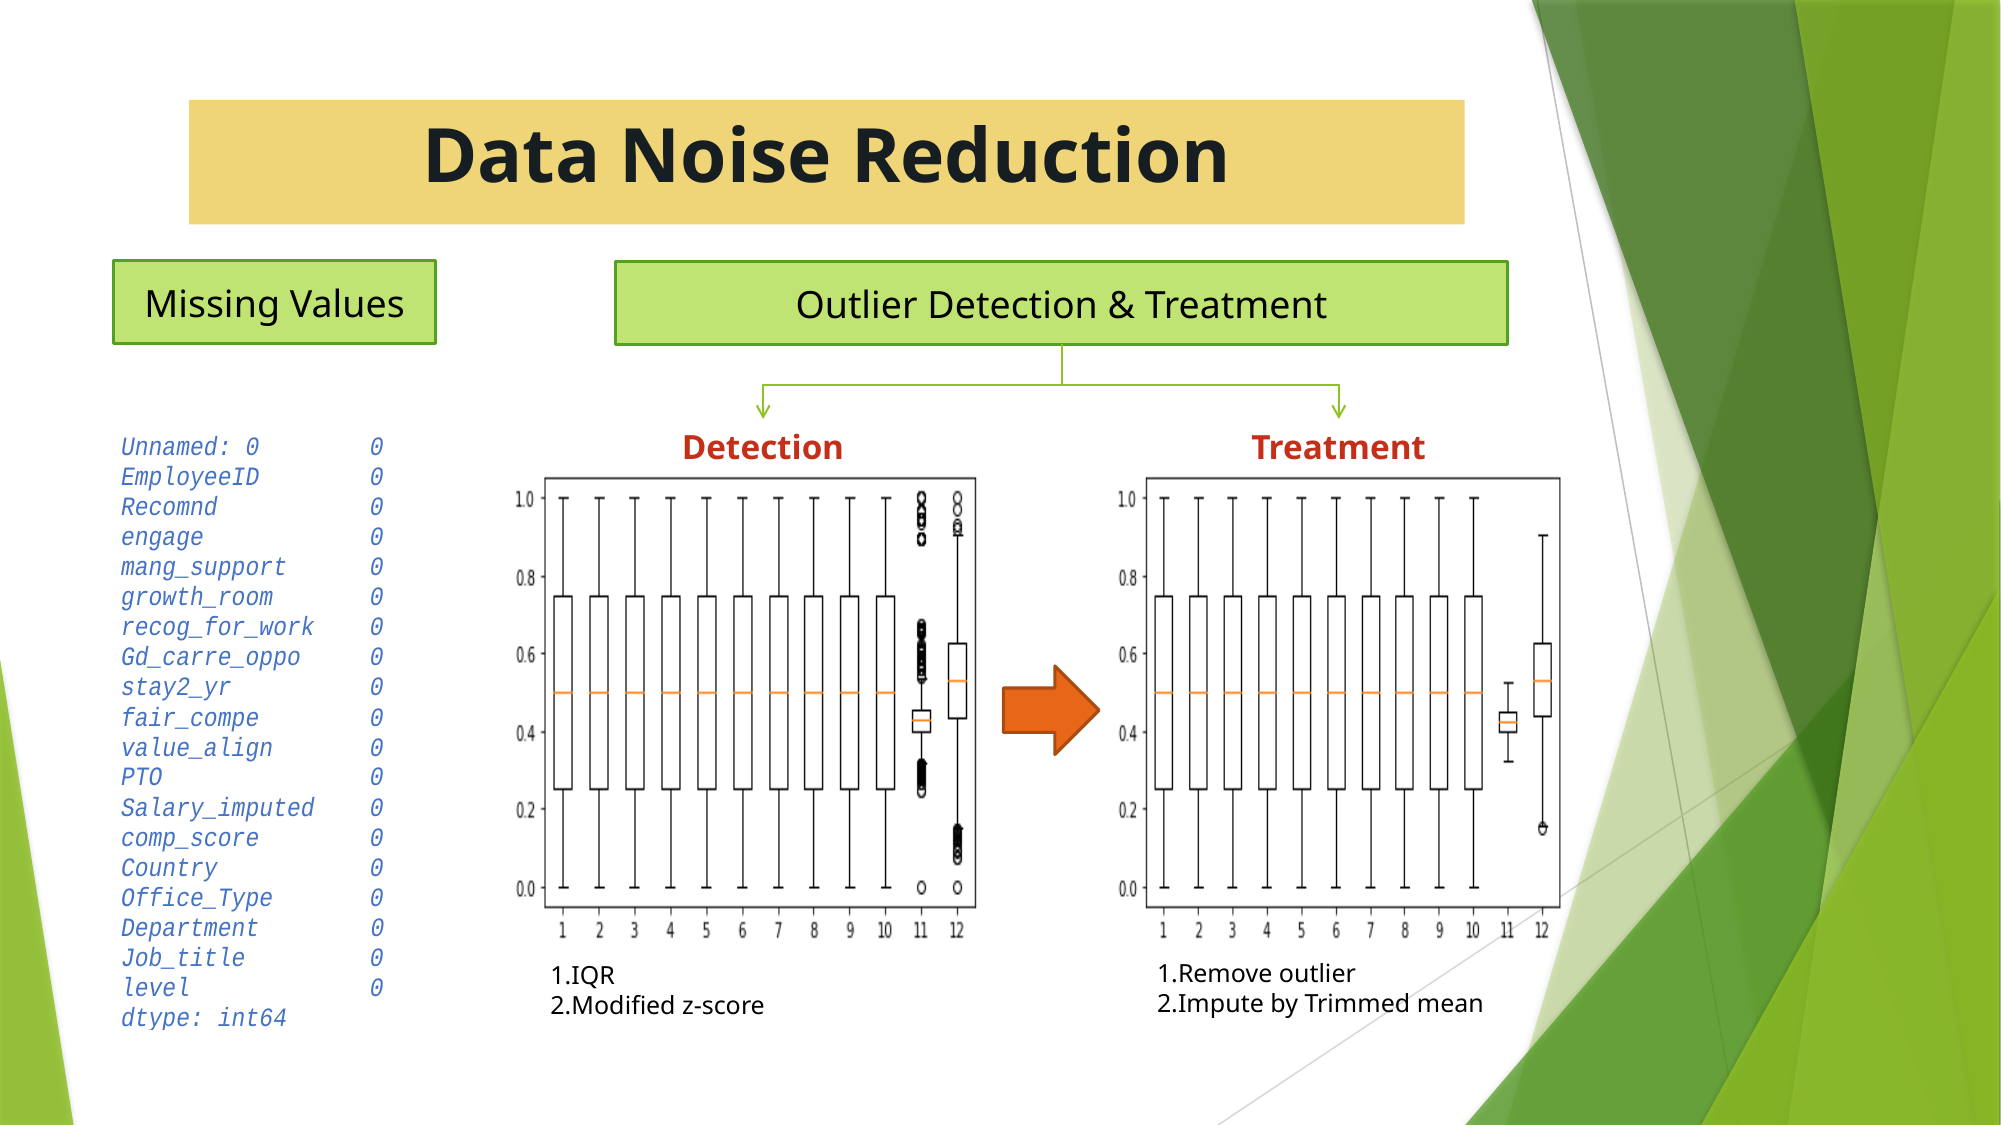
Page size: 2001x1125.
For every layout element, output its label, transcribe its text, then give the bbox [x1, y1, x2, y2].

text_box Missing Values [112, 319, 437, 345]
picture [100, 0, 1969, 308]
picture [1109, 466, 1569, 955]
text_box 1.IQR 2.Modified z-score [535, 964, 955, 1027]
text_box [1001, 664, 1101, 756]
text_box 1.Remove outlier 2.Impute by Trimmed mean [1142, 964, 1536, 1025]
picture [113, 427, 464, 1031]
picture [505, 466, 985, 955]
text_box Detection [553, 418, 973, 465]
text_box Treatment [1129, 418, 1549, 465]
text_box Outlier Detection & Treatment [614, 319, 1509, 346]
